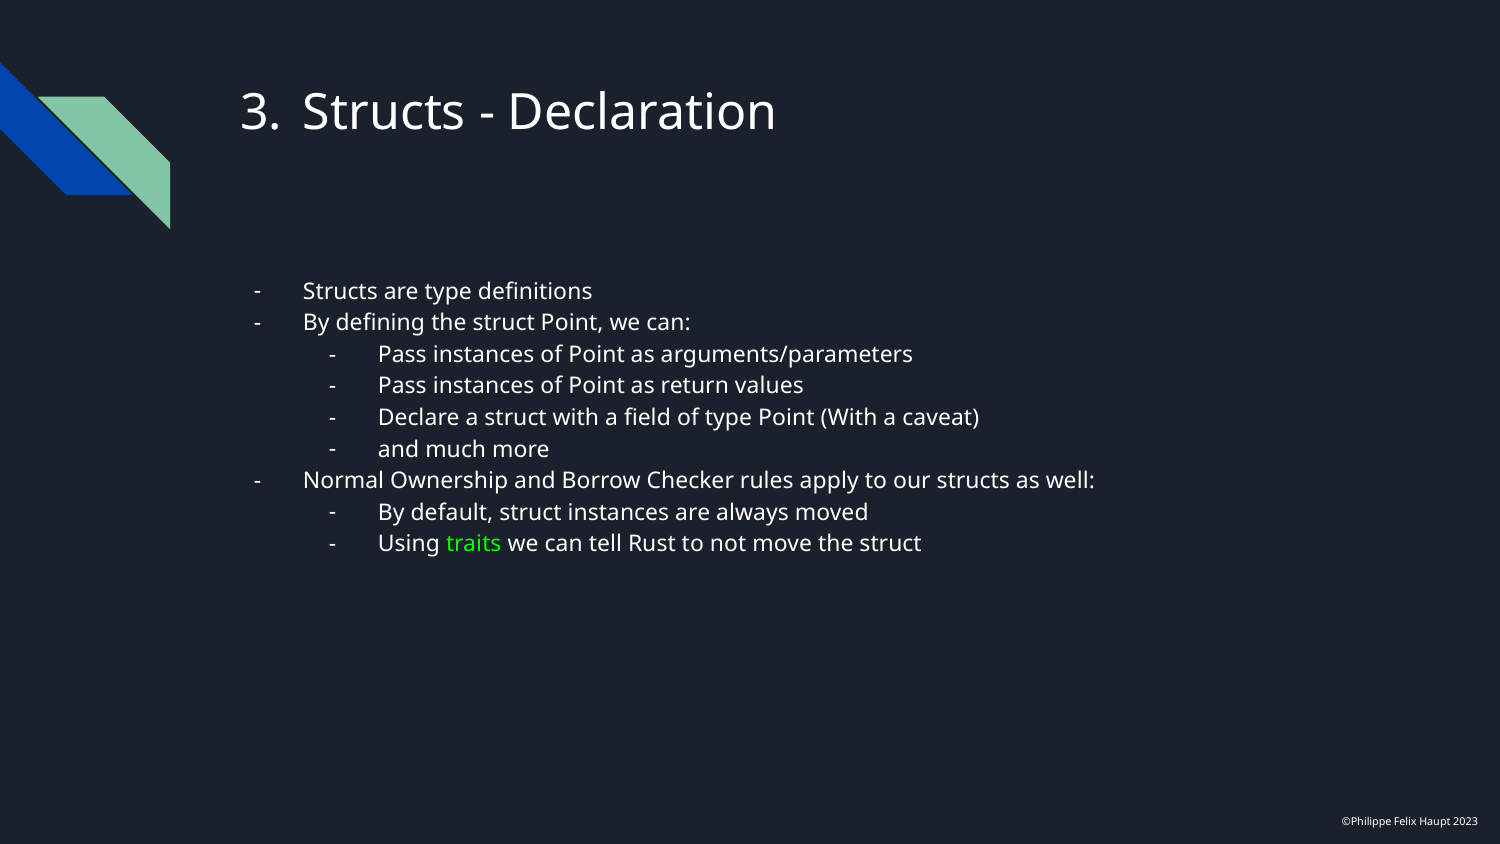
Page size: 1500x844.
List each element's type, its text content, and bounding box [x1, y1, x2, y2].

list Structs are type definitions By defining the struct Point, we can: Pass instances of Point as arguments/parameters Pass instances of Point as return values Declare a struct with a field of type Point (With a caveat) and much more Normal Ownership and Borrow Checker rules apply to our structs as well: By default, struct instances are always moved Using traits we can tell Rust to not move the struct [212, 257, 1368, 735]
text_box ©Philippe Felix Haupt 2023 [1326, 801, 1500, 844]
title Structs - Declaration [212, 64, 1368, 215]
